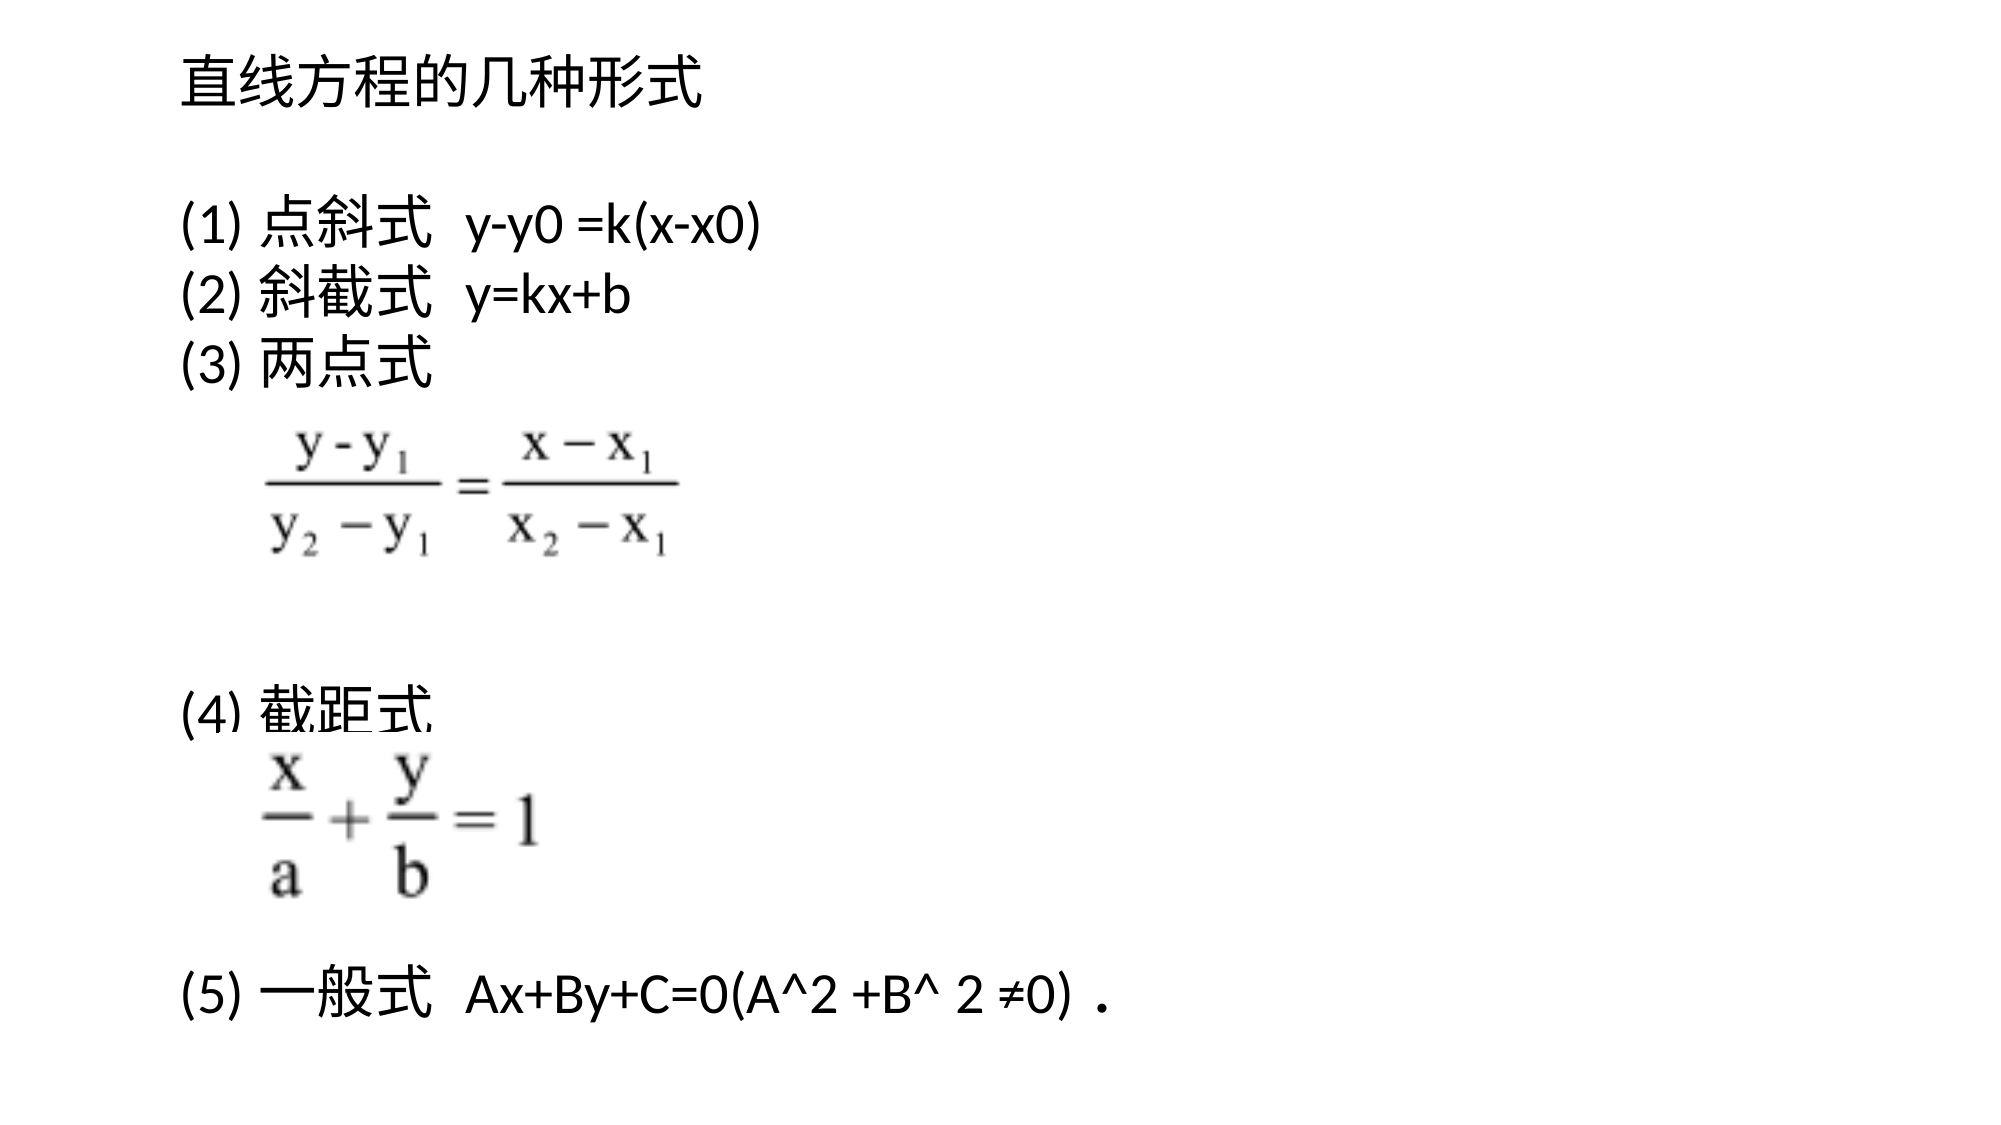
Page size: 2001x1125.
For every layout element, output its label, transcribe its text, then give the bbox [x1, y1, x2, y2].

text_box 直线方程的几种形式 (1)点斜式 y-y0 =k(x-x0) (2)斜截式 y=kx+b (3)两点式 (4)截距式 (5)一般式 Ax+By+C=0(A^2 +B^ 2 ≠0)． [164, 38, 1697, 1033]
picture [218, 732, 581, 910]
picture [246, 415, 703, 580]
